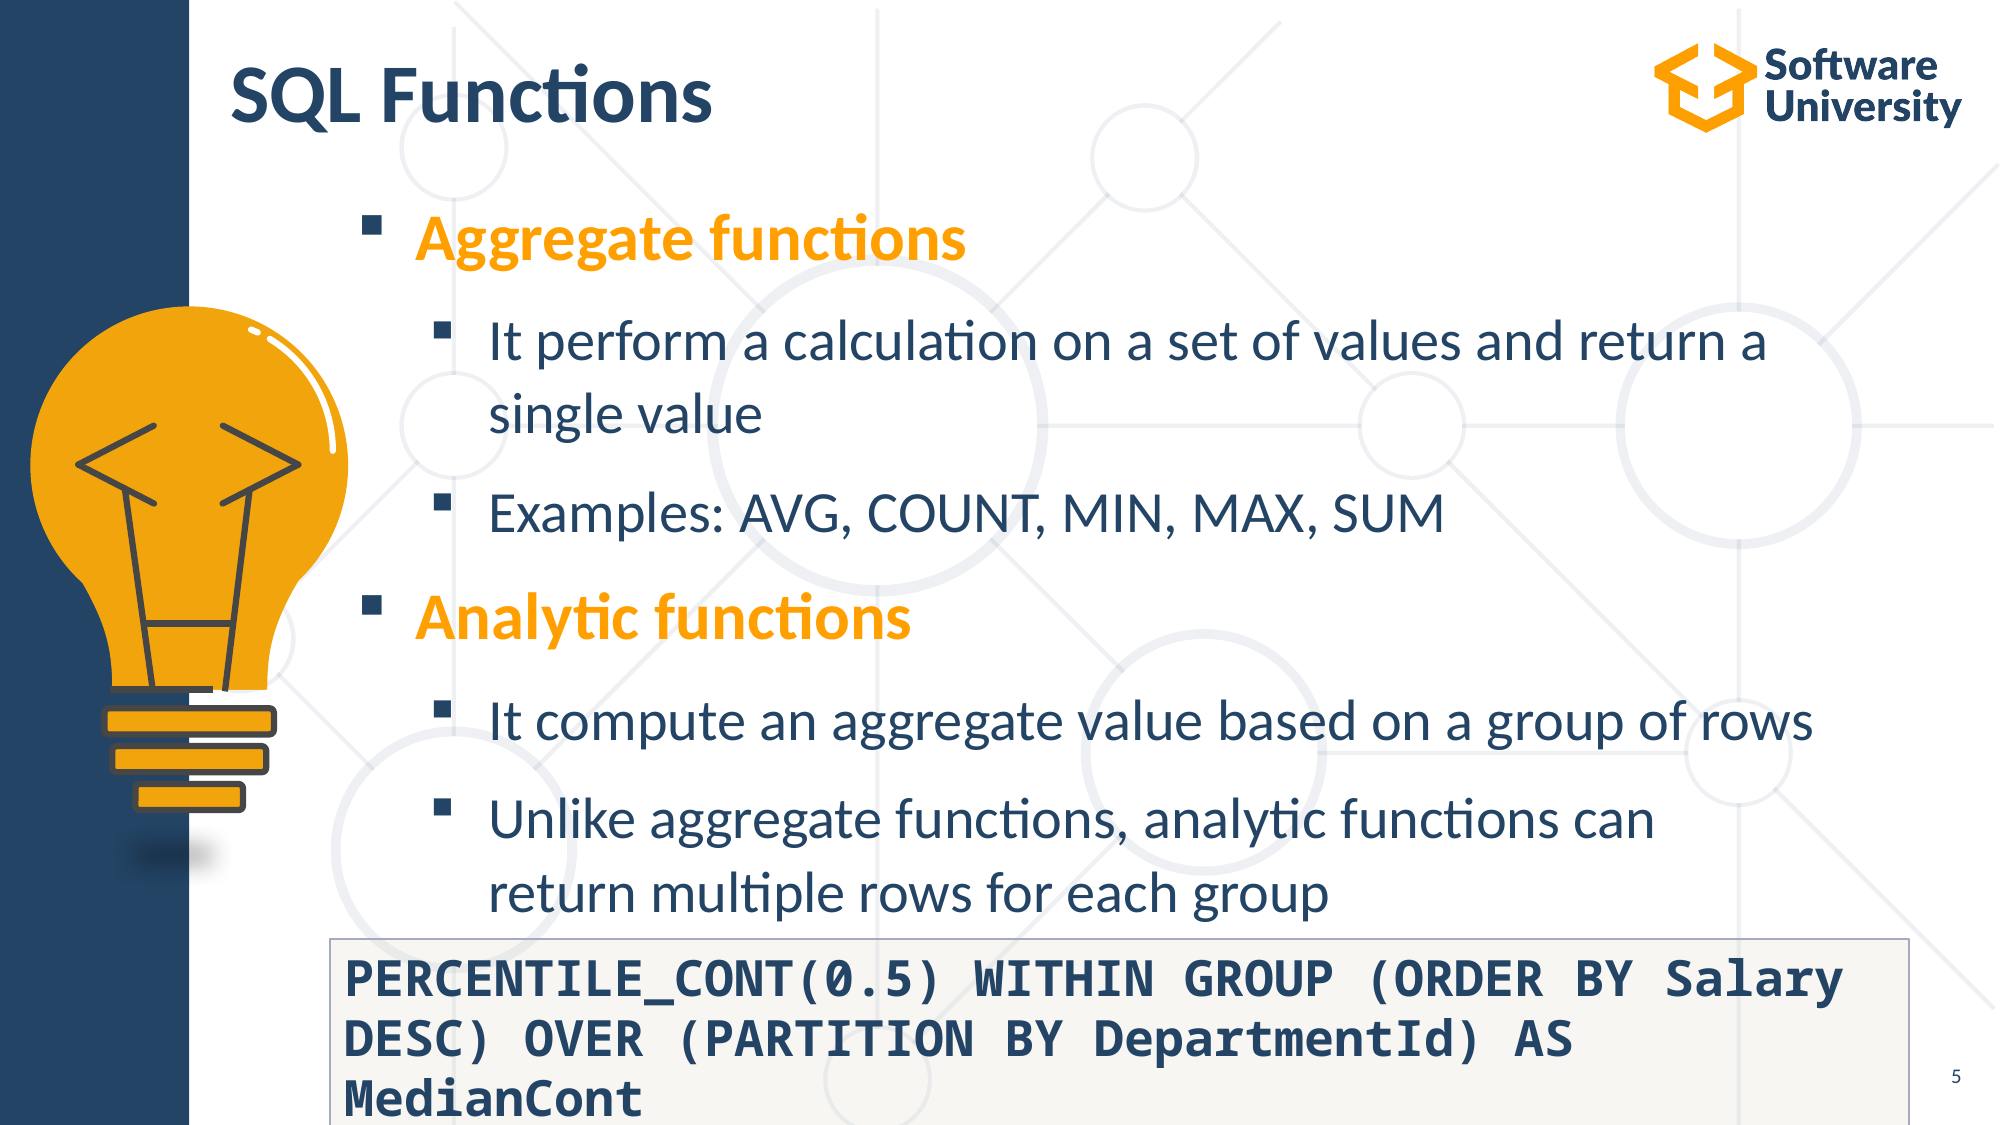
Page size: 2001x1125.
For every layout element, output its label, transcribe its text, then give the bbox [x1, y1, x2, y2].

slide_number 5 [1909, 1049, 1968, 1101]
title SQL Functions [212, 16, 1628, 162]
list Aggregate functions It perform a calculation on a set of values and return a single value Examples: AVG, COUNT, MIN, MAX, SUM Analytic functions It compute an aggregate value based on a group of rows Unlike aggregate functions, analytic functions can return multiple rows for each group [338, 183, 1968, 939]
text_box PERCENTILE_CONT(0.5) WITHIN GROUP (ORDER BY Salary DESC) OVER (PARTITION BY DepartmentId) AS MedianCont [329, 939, 1909, 1125]
picture [1641, 31, 1973, 145]
